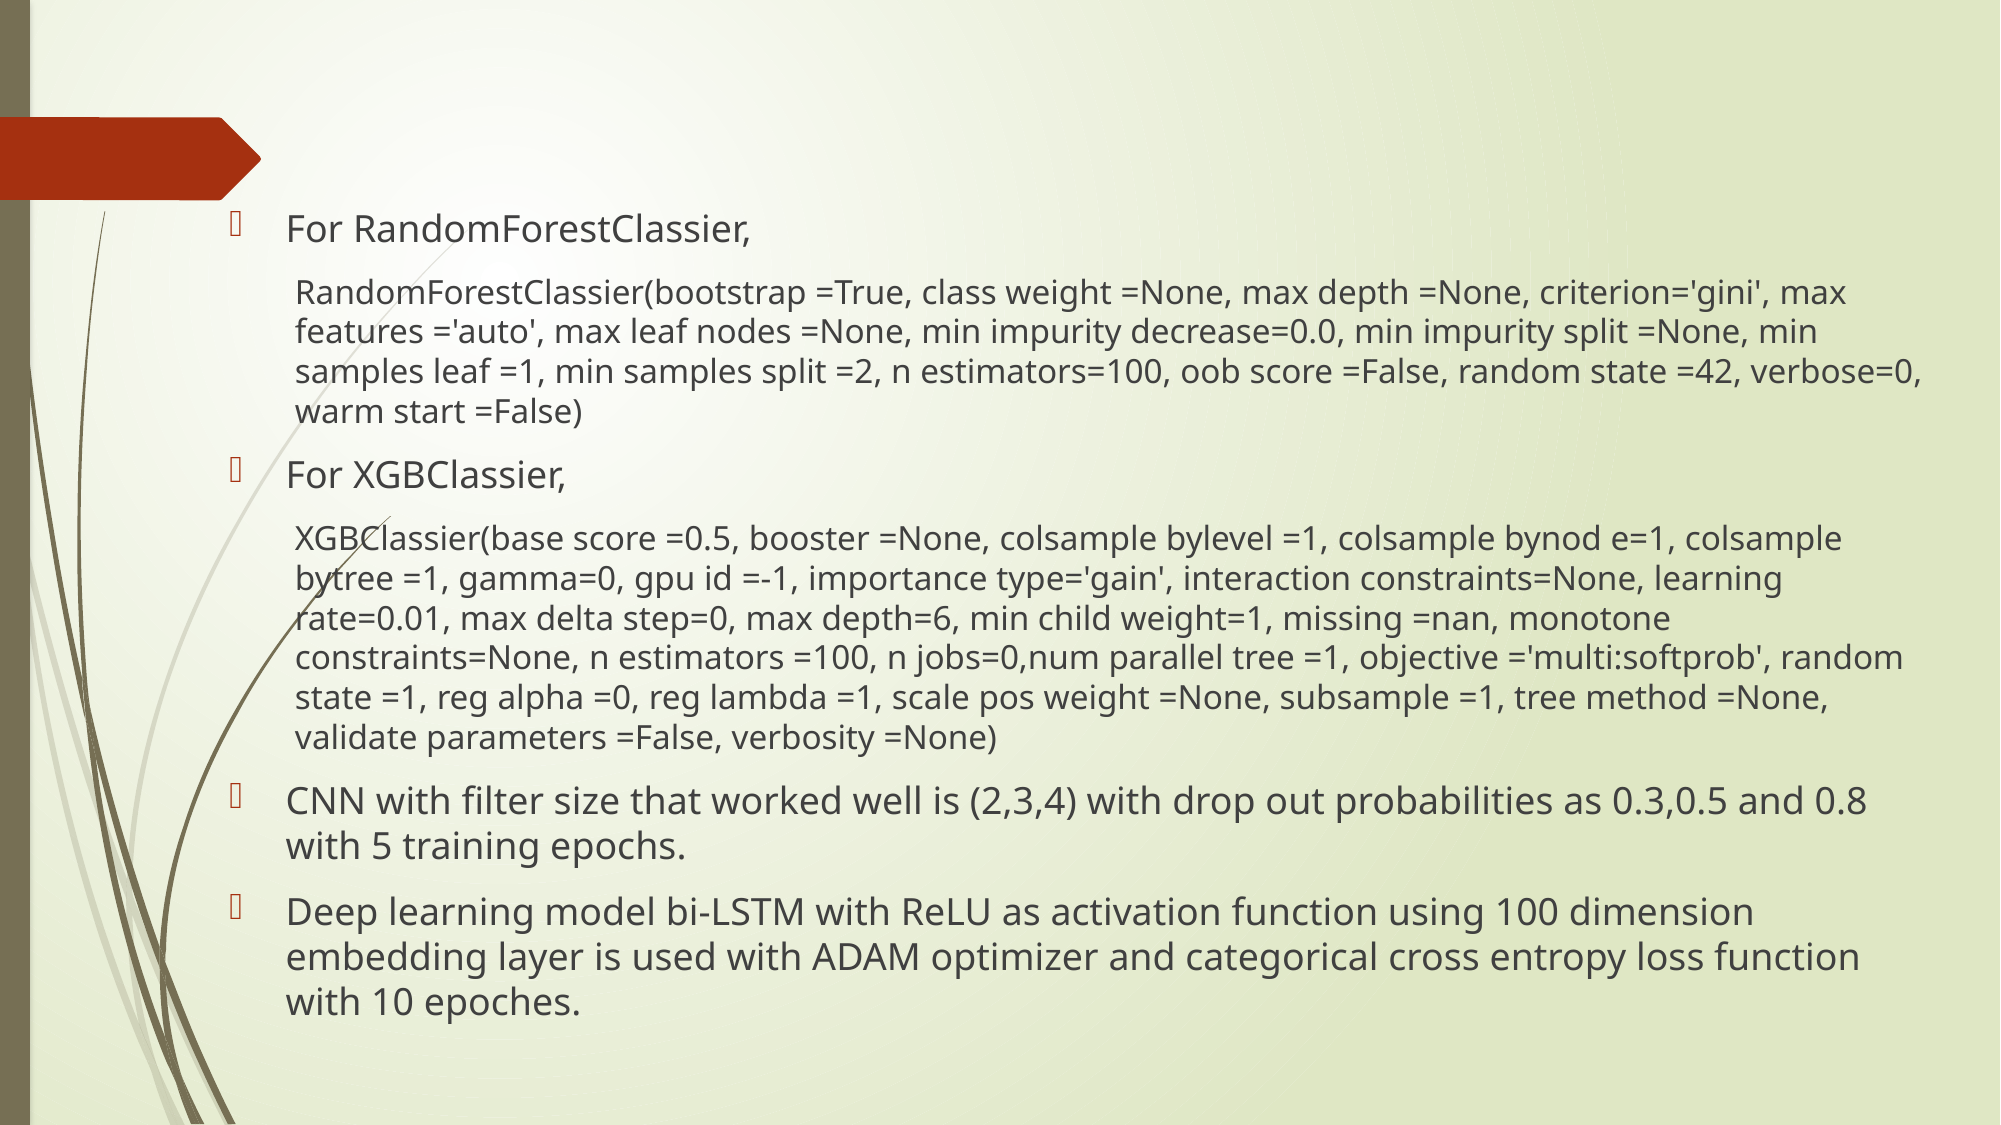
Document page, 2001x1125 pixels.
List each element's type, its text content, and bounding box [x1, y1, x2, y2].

list For RandomForestClassier, RandomForestClassier(bootstrap =True, class weight =None, max depth =None, criterion='gini', max features ='auto', max leaf nodes =None, min impurity decrease=0.0, min impurity split =None, min samples leaf =1, min samples split =2, n estimators=100, oob score =False, random state =42, verbose=0, warm start =False) For XGBClassier, XGBClassier(base score =0.5, booster =None, colsample bylevel =1, colsample bynod e=1, colsample bytree =1, gamma=0, gpu id =-1, importance type='gain', interaction constraints=None, learning rate=0.01, max delta step=0, max depth=6, min child weight=1, missing =nan, monotone constraints=None, n estimators =100, n jobs=0,num parallel tree =1, objective ='multi:softprob', random state =1, reg alpha =0, reg lambda =1, scale pos weight =None, subsample =1, tree method =None, validate parameters =False, verbosity =None) CNN with filter size that worked well is (2,3,4) with drop out probabilities as 0.3,0.5 and 0.8 with 5 training epochs. Deep learning model bi-LSTM with ReLU as activation function using 100 dimension embedding layer is used with ADAM optimizer and categorical cross entropy loss function with 10 epoches. [214, 197, 1962, 1069]
